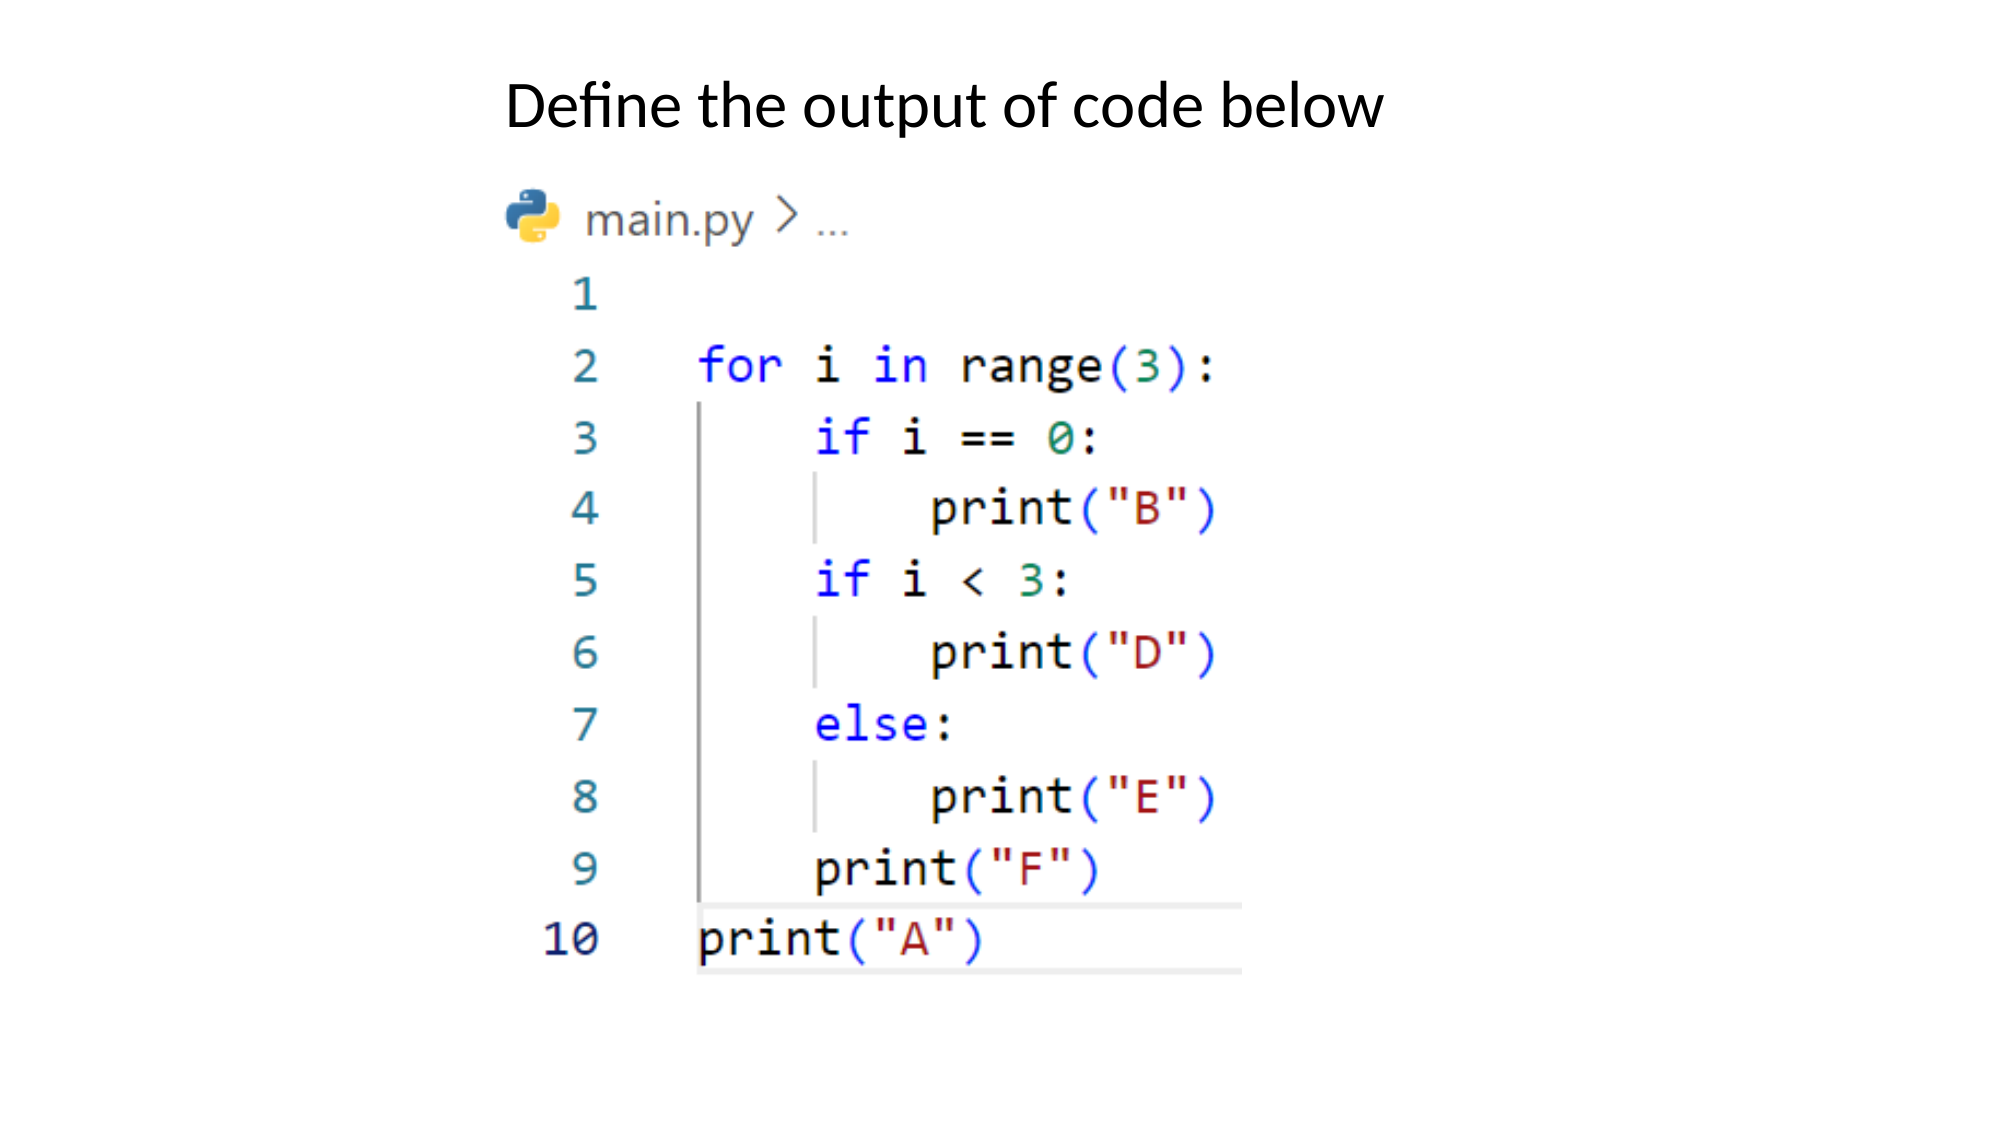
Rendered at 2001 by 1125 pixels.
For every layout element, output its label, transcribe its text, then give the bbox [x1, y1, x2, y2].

picture [470, 177, 1242, 997]
text_box Define the output of code below [490, 53, 1401, 148]
